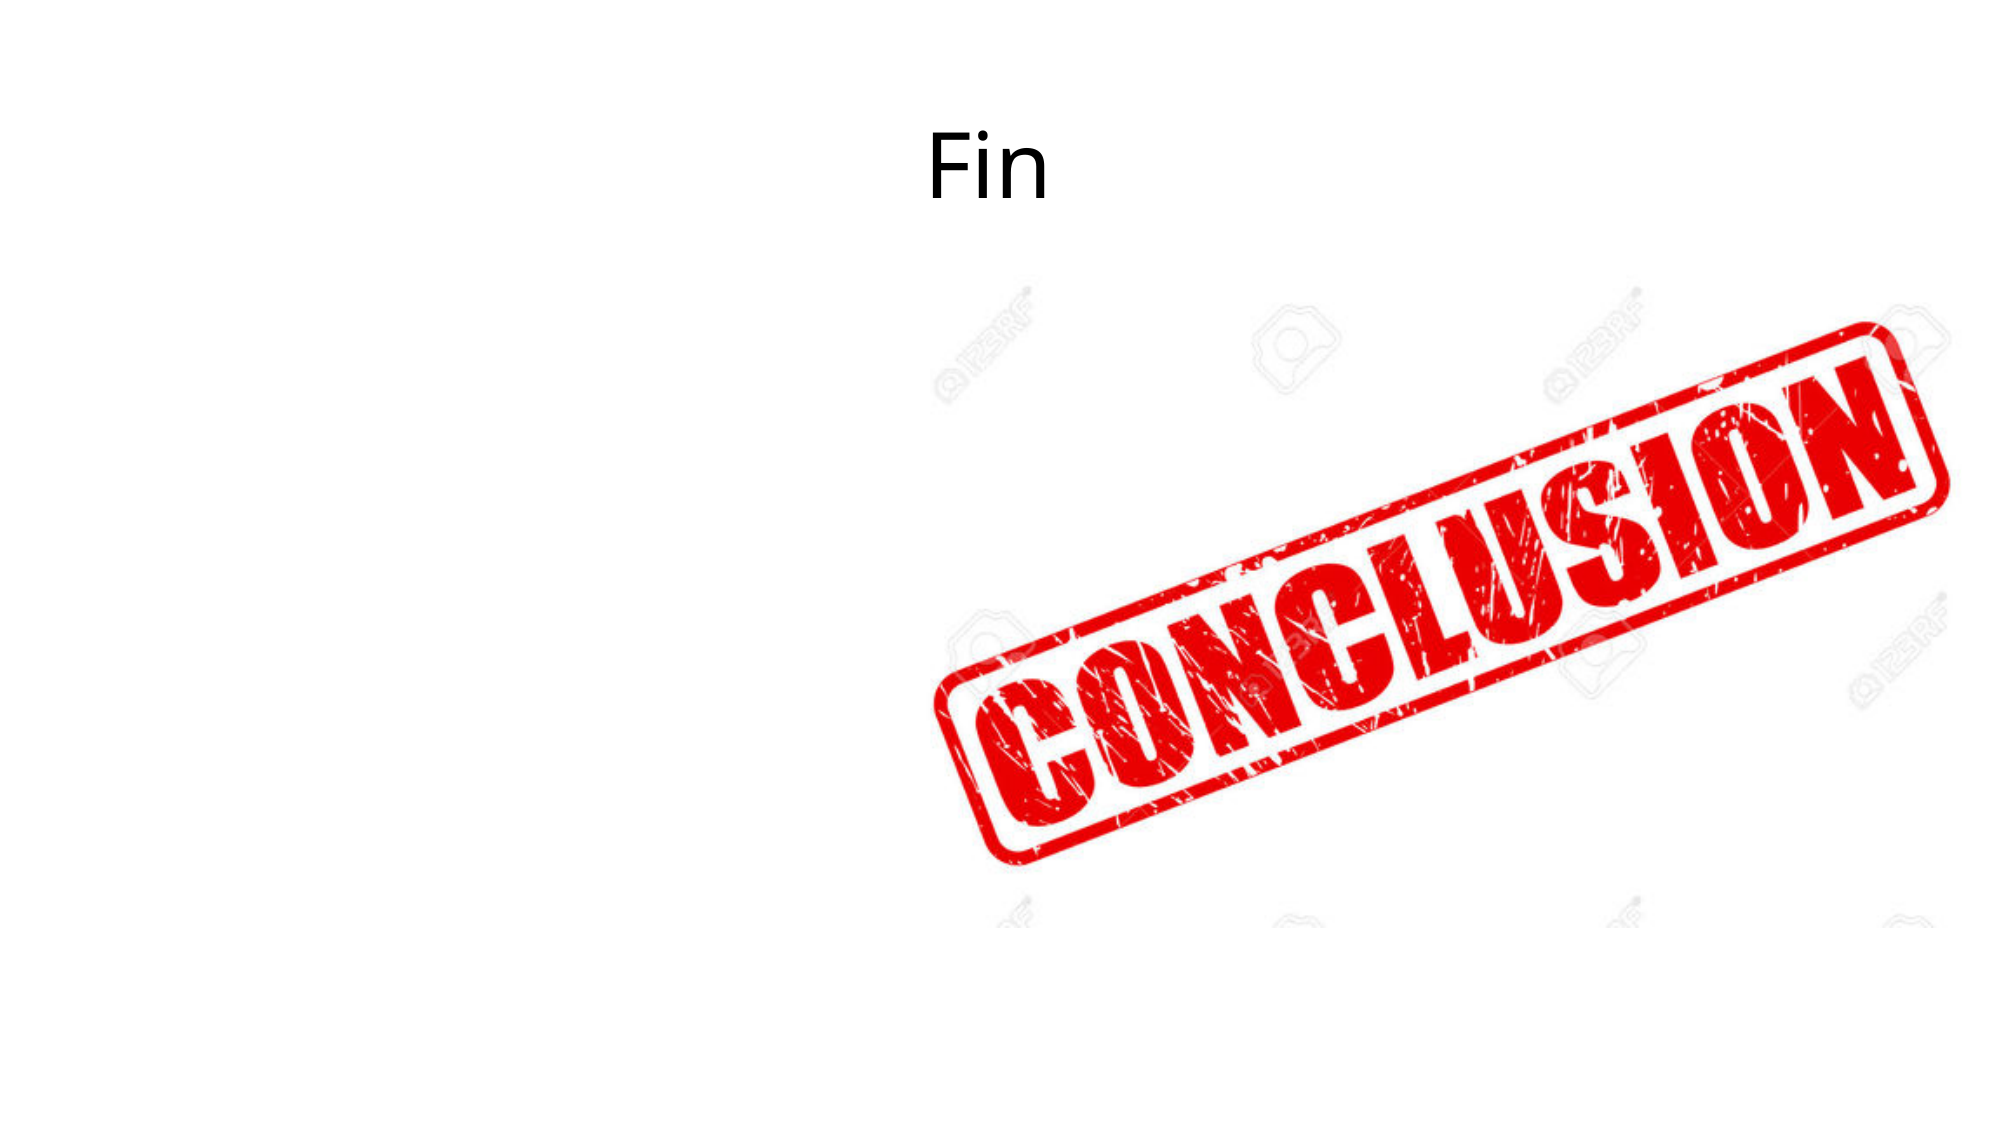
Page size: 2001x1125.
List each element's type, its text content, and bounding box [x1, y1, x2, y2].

picture [903, 260, 1982, 928]
title Fin [137, 59, 1863, 278]
